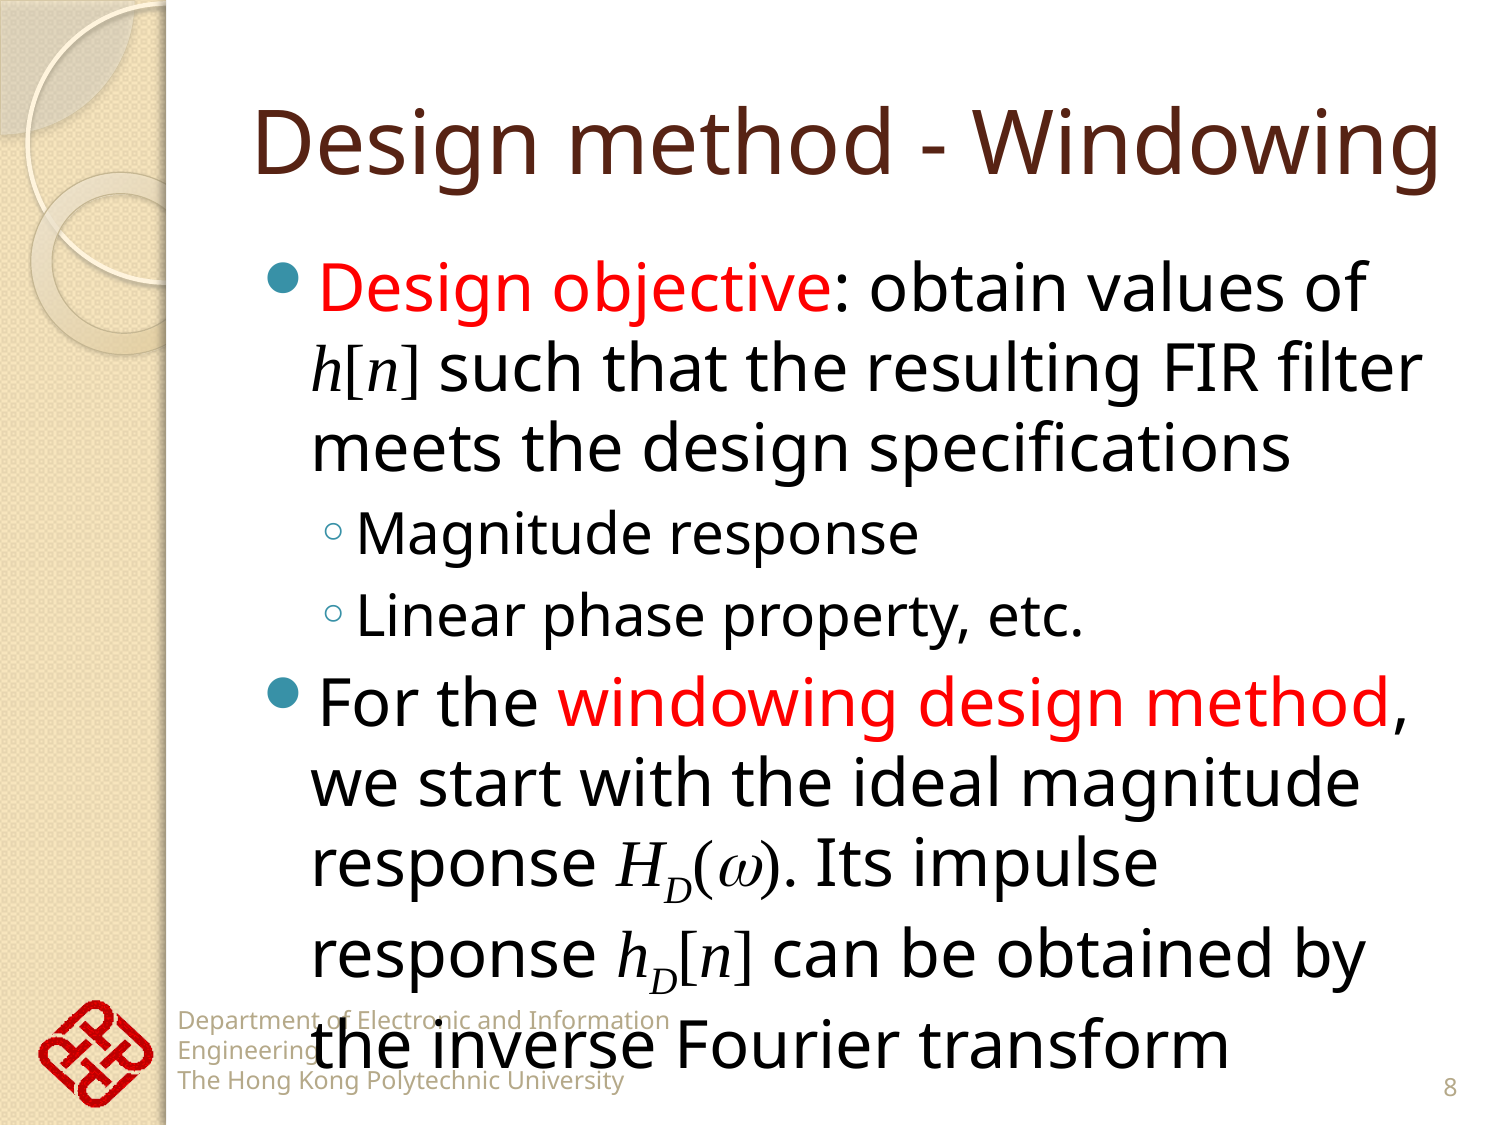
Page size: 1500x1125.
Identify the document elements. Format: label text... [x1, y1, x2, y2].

title Design method - Windowing [235, 45, 1466, 233]
picture [37, 999, 155, 1109]
list Design objective: obtain values of h[n] such that the resulting FIR filter meets the design specifications Magnitude response Linear phase property, etc. For the windowing design method, we start with the ideal magnitude response HD(). Its impulse response hD[n] can be obtained by the inverse Fourier transform [235, 237, 1466, 1025]
slide_number 8 [1413, 1034, 1488, 1113]
